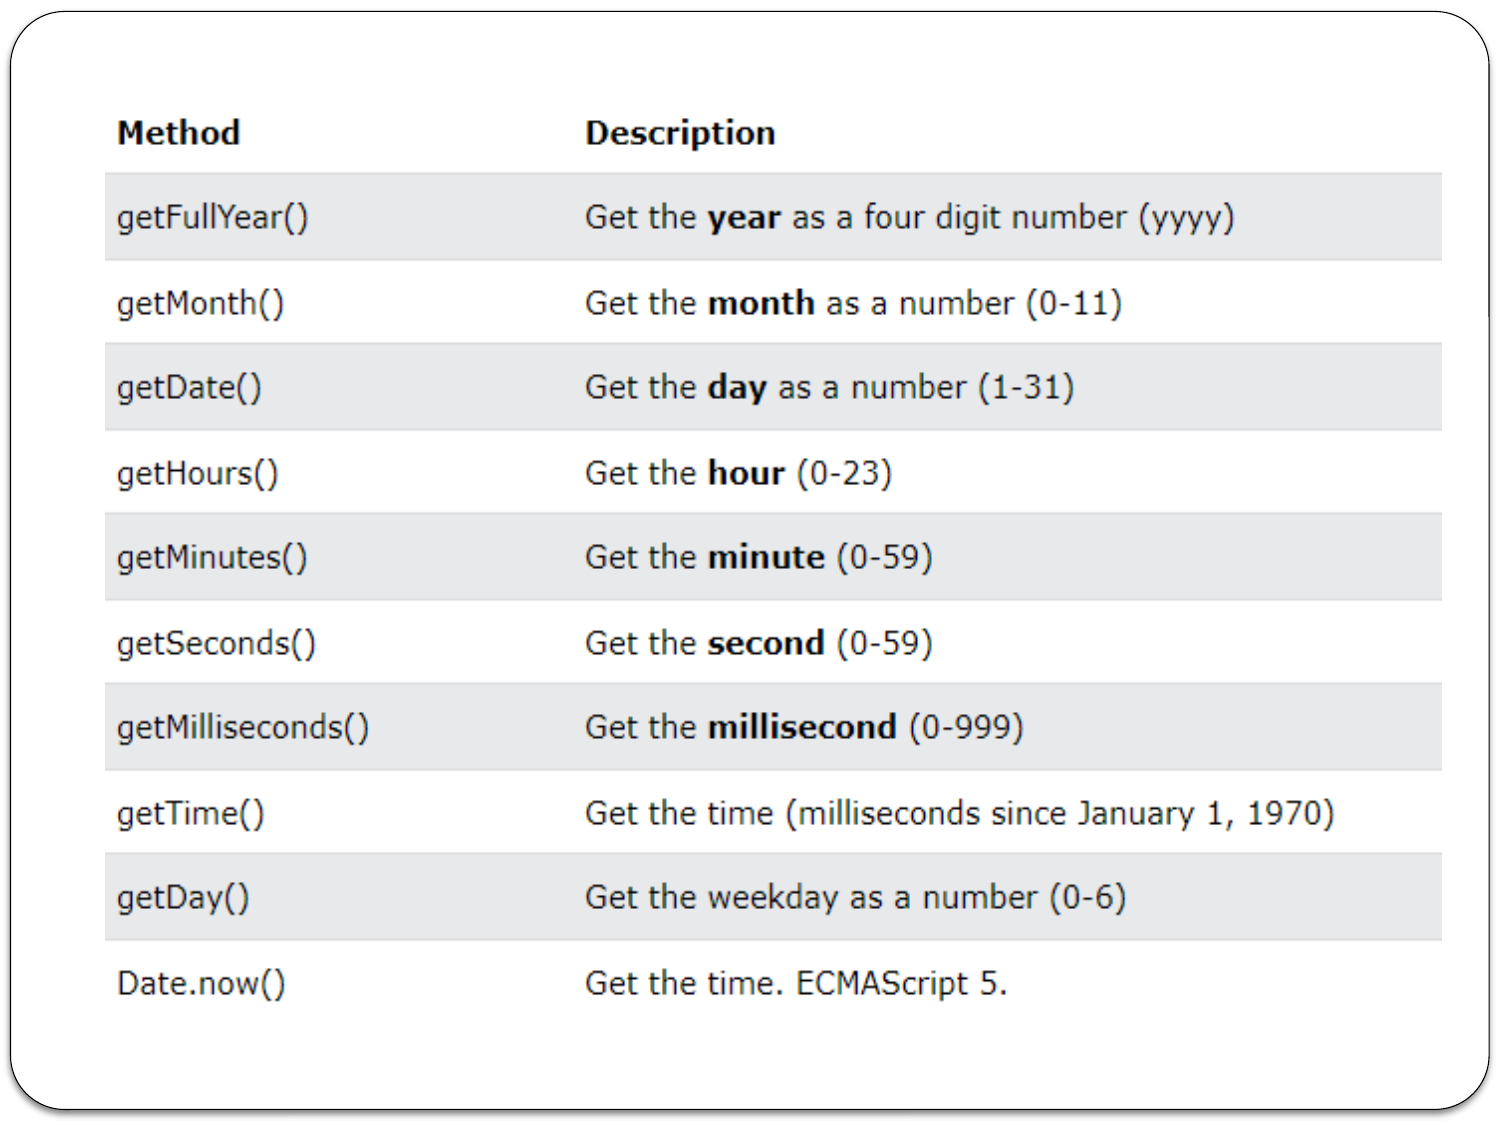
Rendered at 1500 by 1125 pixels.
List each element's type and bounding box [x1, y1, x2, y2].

list [105, 116, 1442, 1008]
